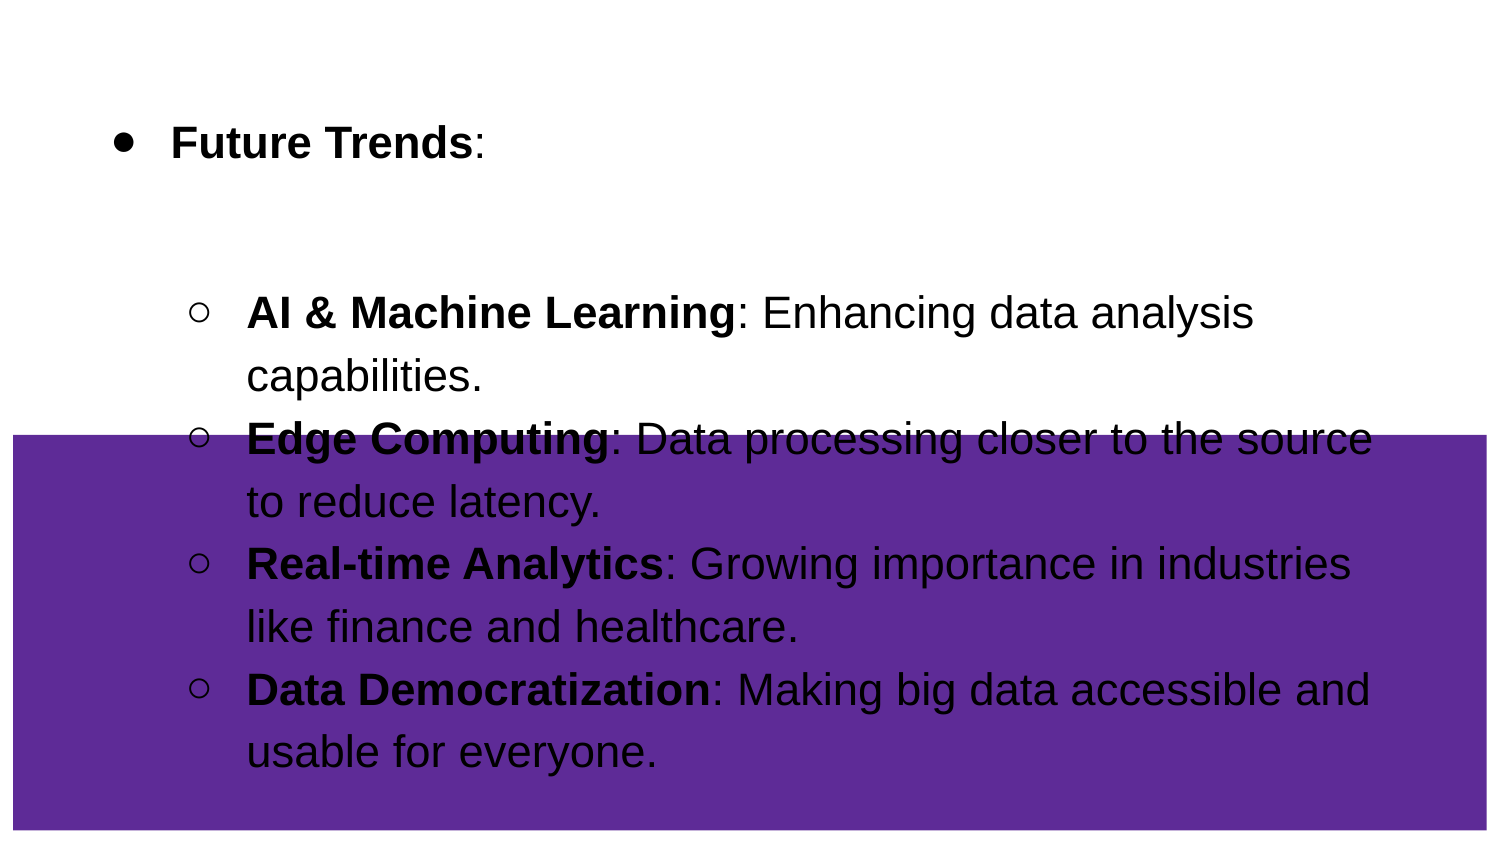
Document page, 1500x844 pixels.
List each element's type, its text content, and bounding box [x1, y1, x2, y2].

title Future Trends: AI & Machine Learning: Enhancing data analysis capabilities. Edge Computing: Data processing closer to the source to reduce latency. Real-time Analytics: Growing importance in industries like finance and healthcare. Data Democratization: Making big data accessible and usable for everyone. [79, 89, 1423, 796]
